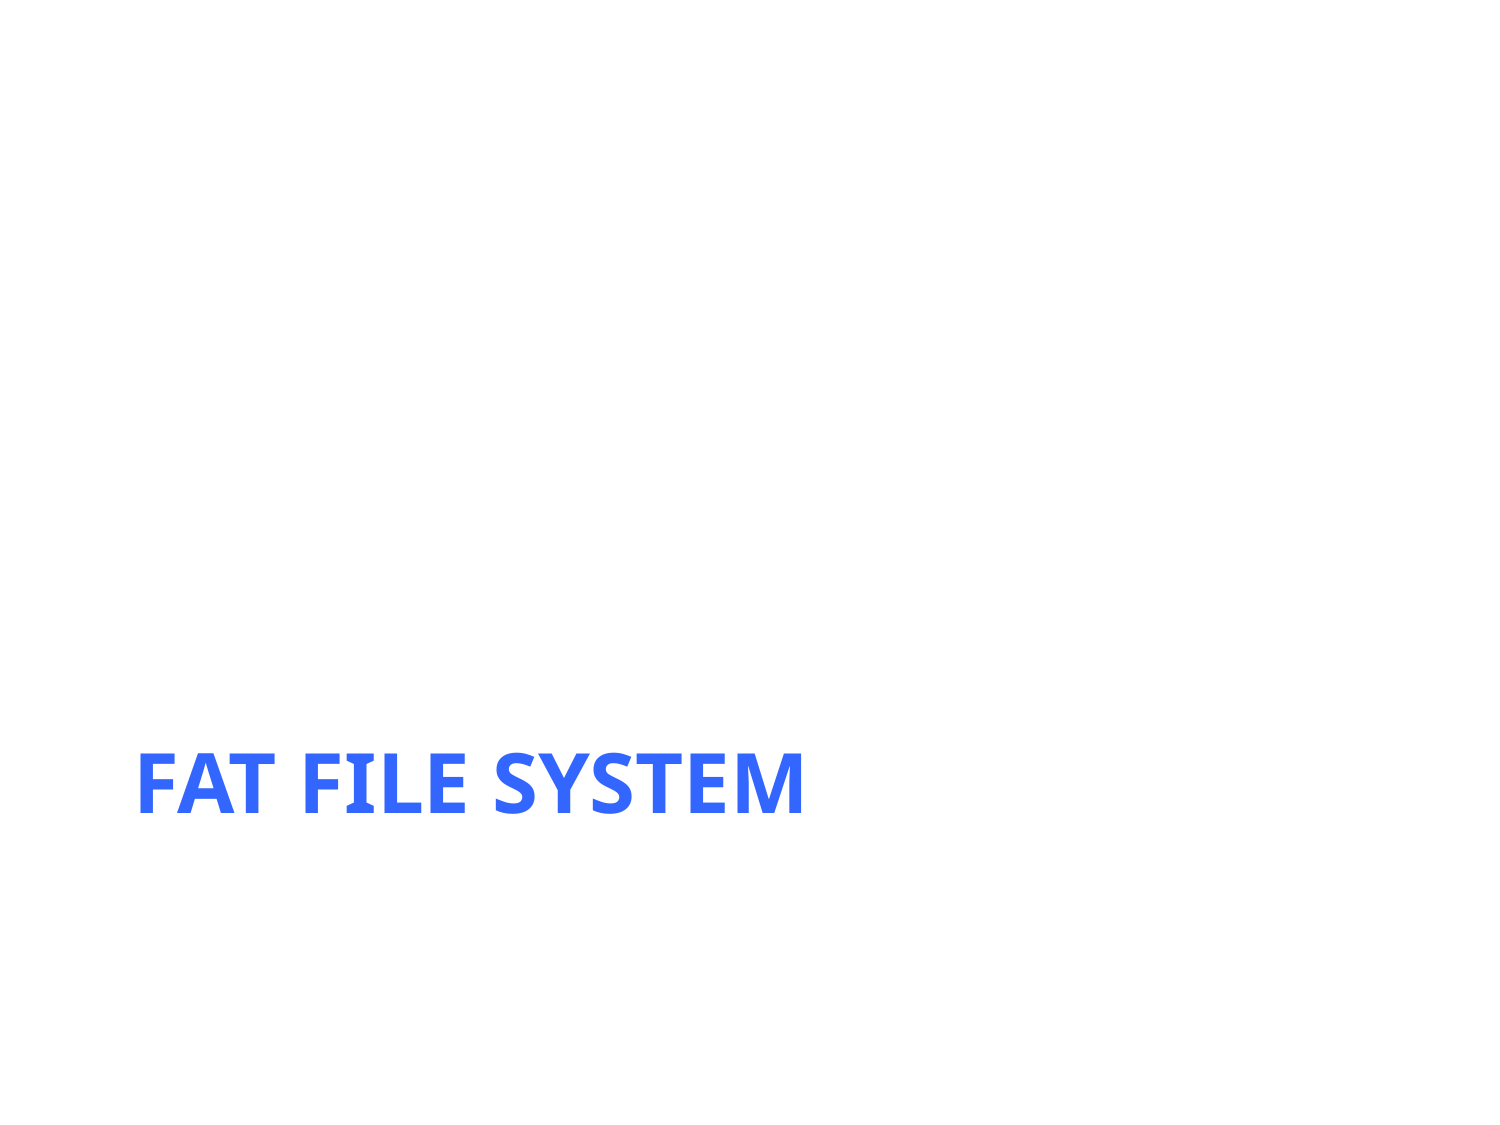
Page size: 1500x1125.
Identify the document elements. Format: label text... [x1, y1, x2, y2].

title FAT File System [118, 722, 1394, 947]
